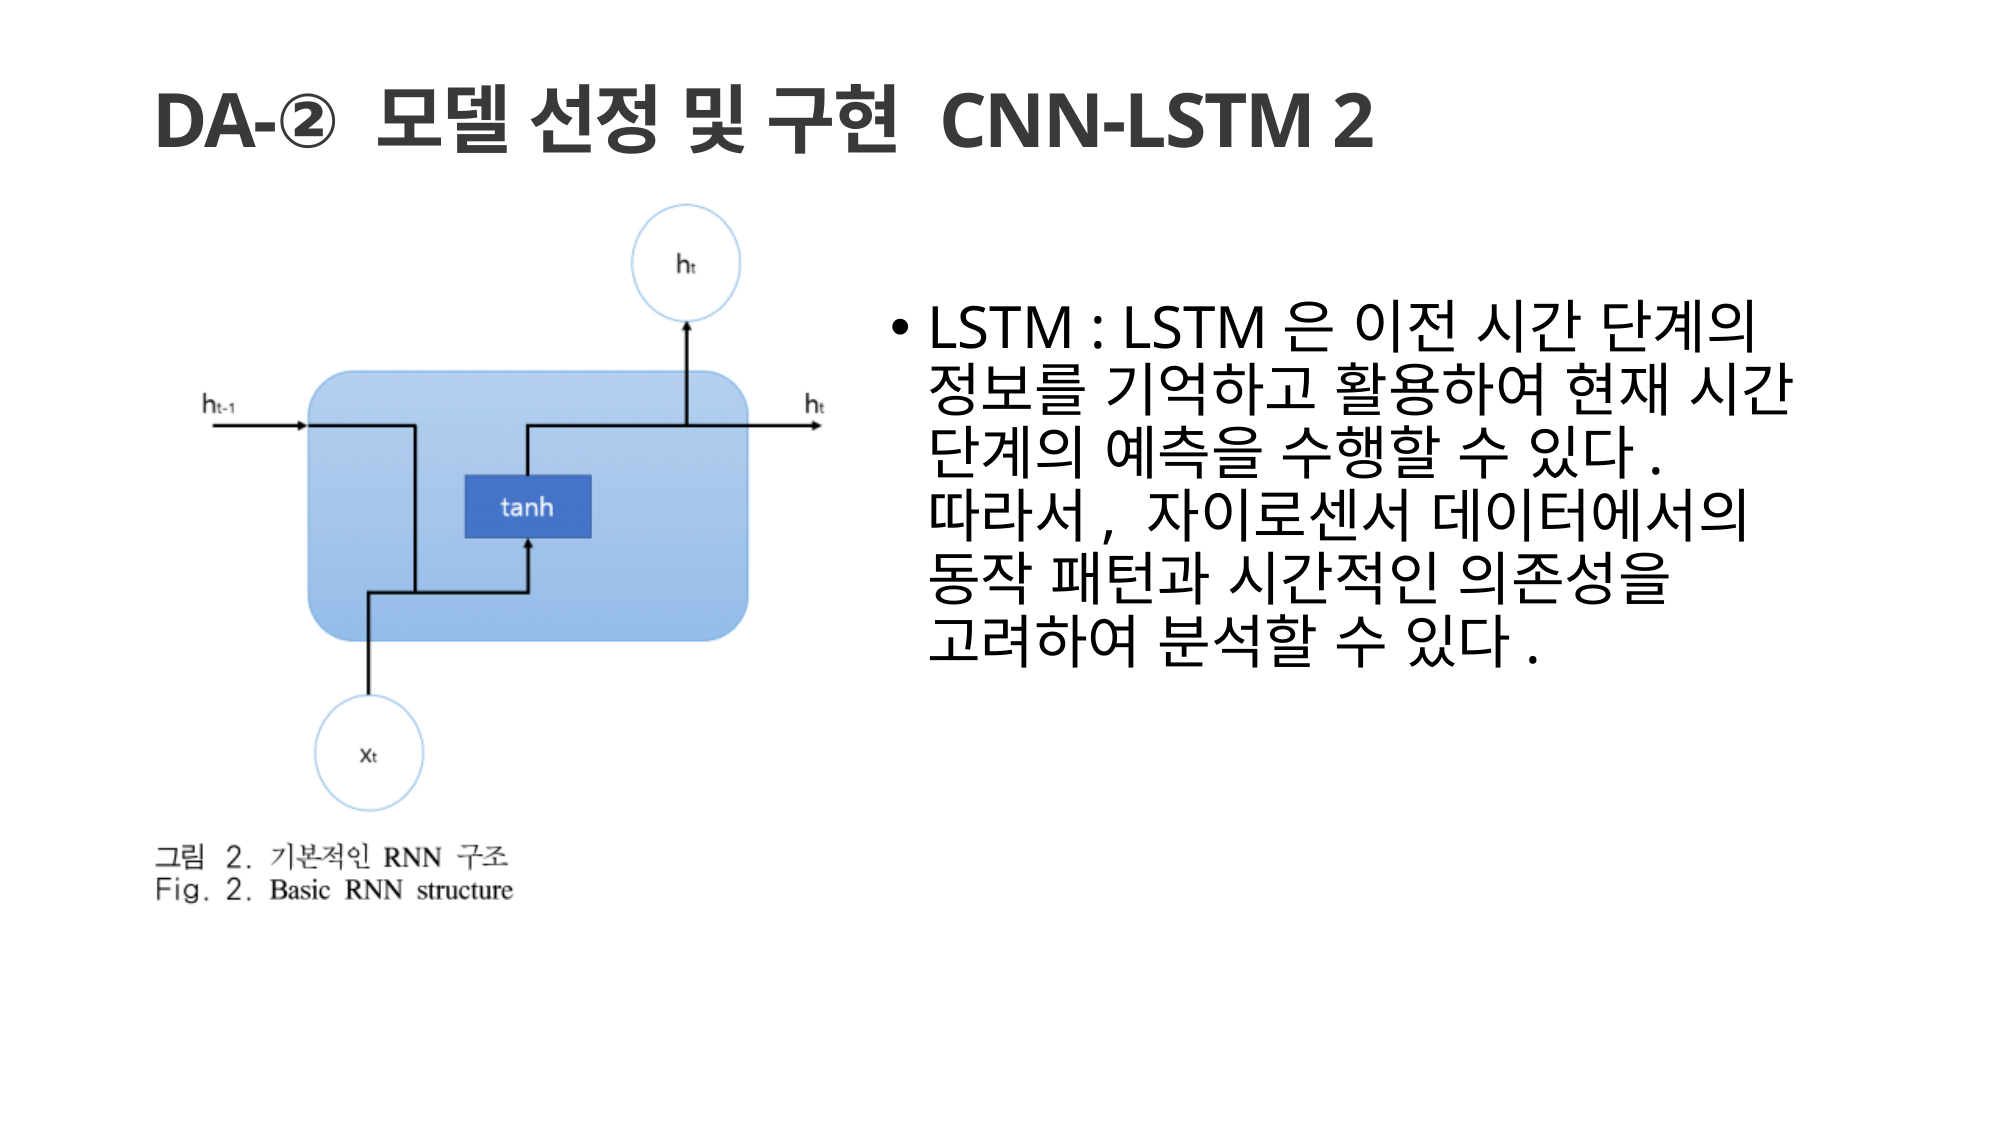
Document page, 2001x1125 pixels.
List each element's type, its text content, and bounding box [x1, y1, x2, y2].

picture [137, 168, 875, 925]
title DA-② 모델 선정 및 구현 CNN-LSTM 2 [137, 59, 1863, 200]
list LSTM : LSTM은 이전 시간 단계의 정보를 기억하고 활용하여 현재 시간 단계의 예측을 수행할 수 있다. 따라서, 자이로센서 데이터에서의 동작 패턴과 시간적인 의존성을 고려하여 분석할 수 있다. [874, 200, 1863, 1034]
